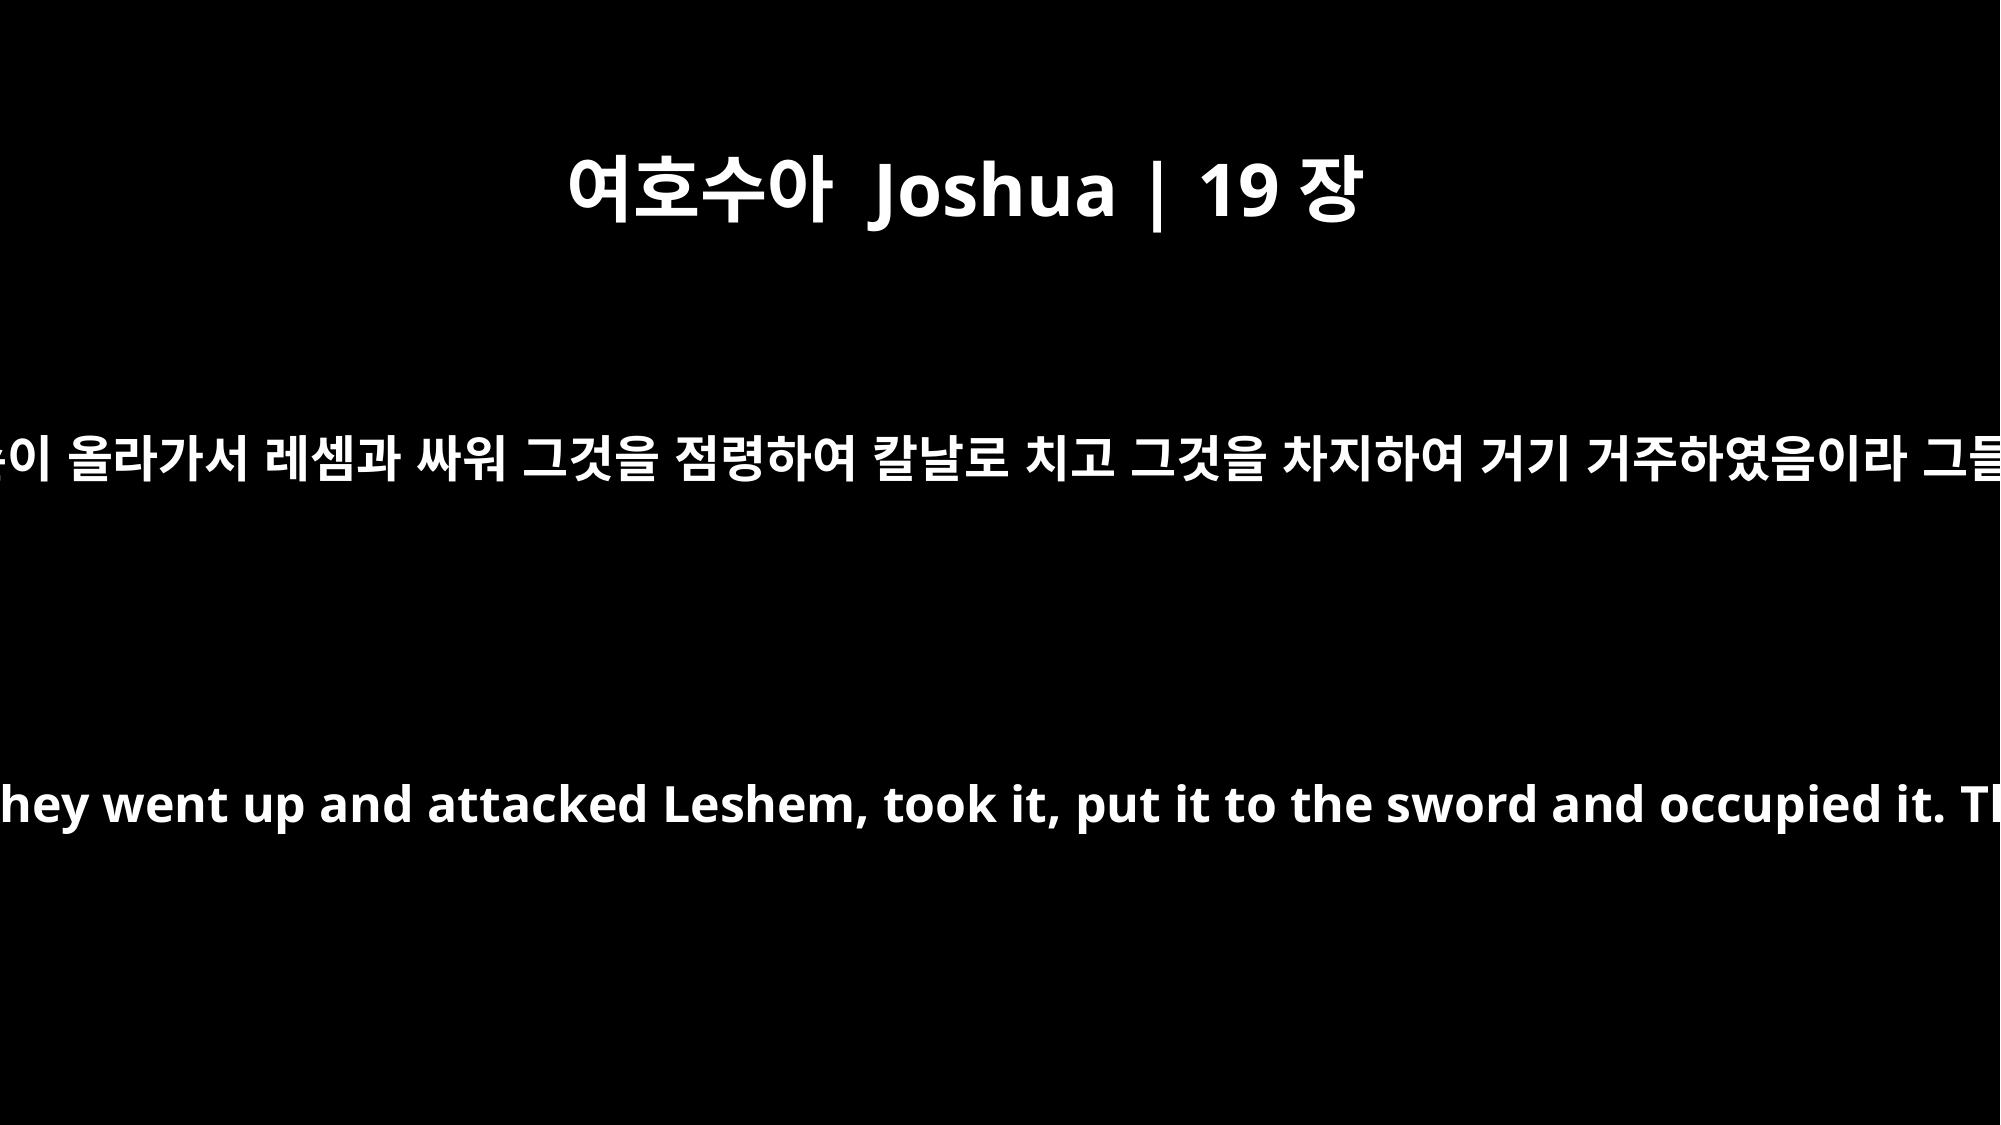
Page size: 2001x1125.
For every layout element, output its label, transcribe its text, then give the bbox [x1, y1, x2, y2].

text_box 47 그런데 단 자손의 경계는 더욱 확장되었으니 이는 단 자손이 올라가서 레셈과 싸워 그것을 점령하여 칼날로 치고 그것을 차지하여 거기 거주하였음이라 그들의 조상 단의 이름을 따라서 레셈을 단이라 하였더라 [0, 359, 2000, 495]
text_box 여호수아 Joshua | 19장 [551, 136, 1381, 239]
text_box (But the Danites had difficulty taking possession of their territory, so they went up and attacked Leshem, took it, put it to the sword and occupied it. They settled in Leshem and named it Dan after their forefather.) [0, 764, 2000, 840]
